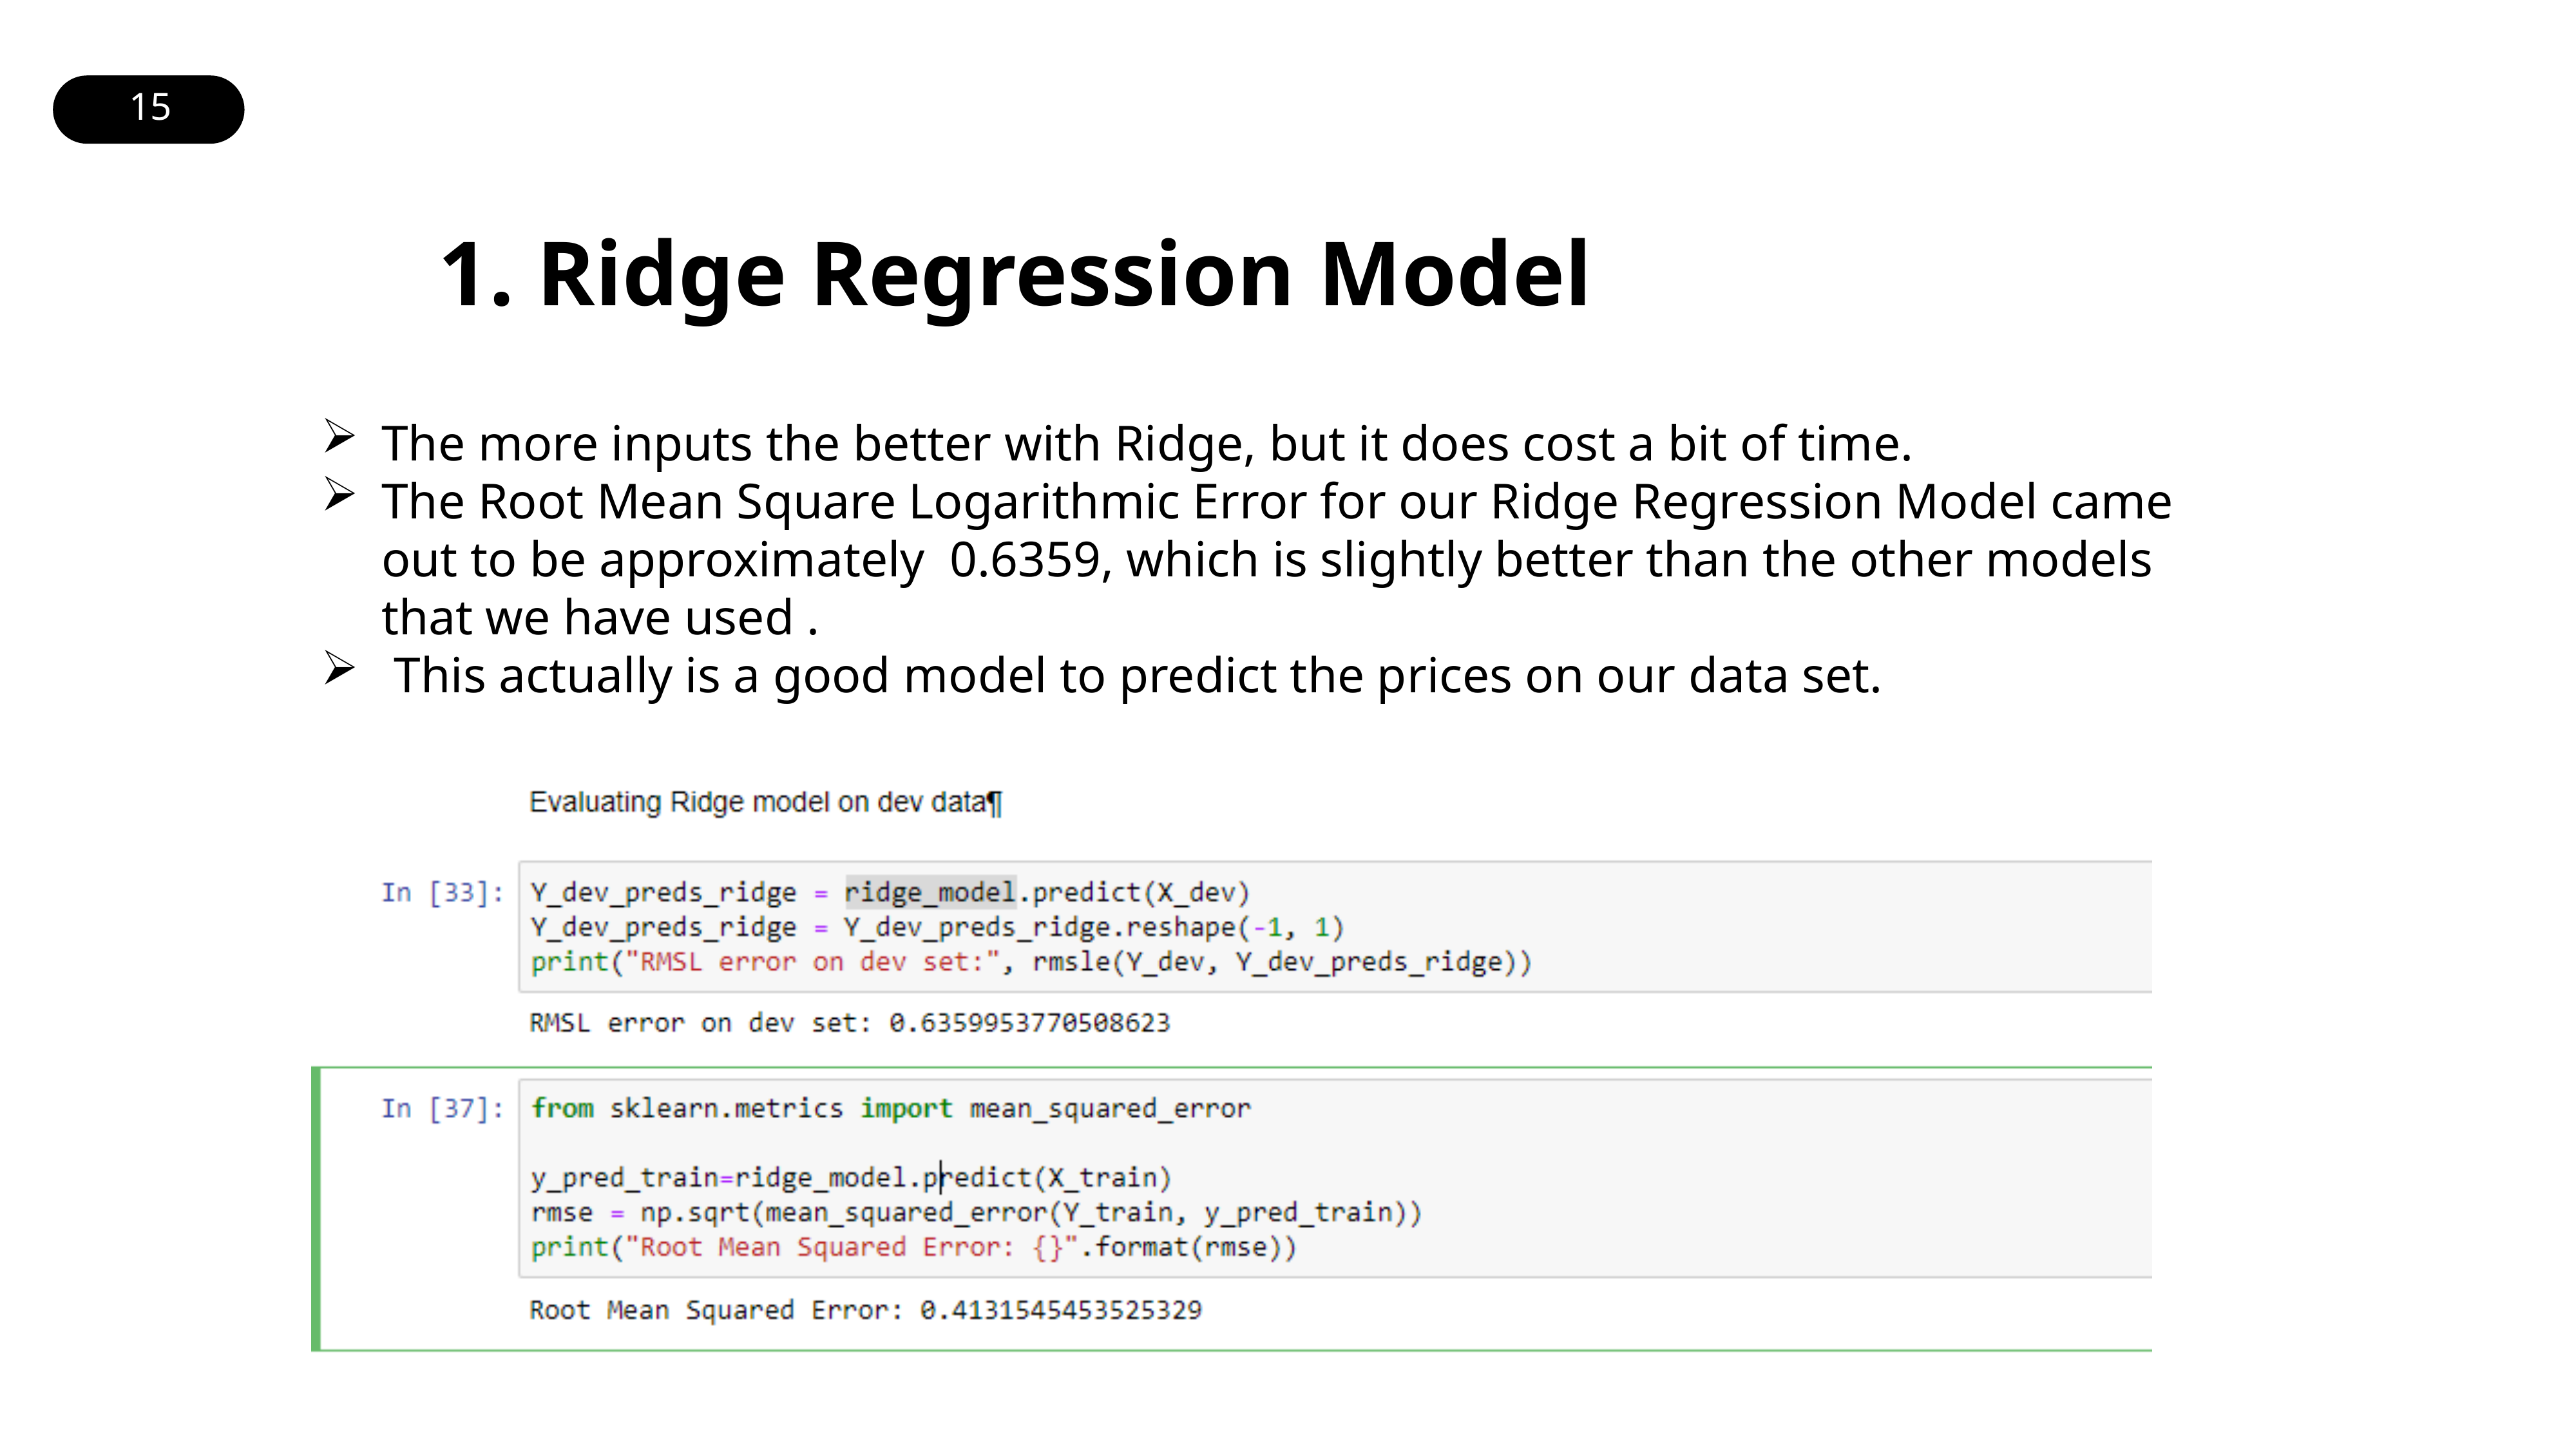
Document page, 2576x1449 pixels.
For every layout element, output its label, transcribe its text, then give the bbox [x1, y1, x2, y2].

text_box The more inputs the better with Ridge, but it does cost a bit of time. The Root Mean Square Logarithmic Error for our Ridge Regression Model came out to be approximately 0.6359, which is slightly better than the other models that we have used . This actually is a good model to predict the prices on our data set. [311, 408, 2220, 708]
picture [311, 770, 2152, 1354]
text_box 1. Ridge Regression Model [428, 212, 1616, 328]
